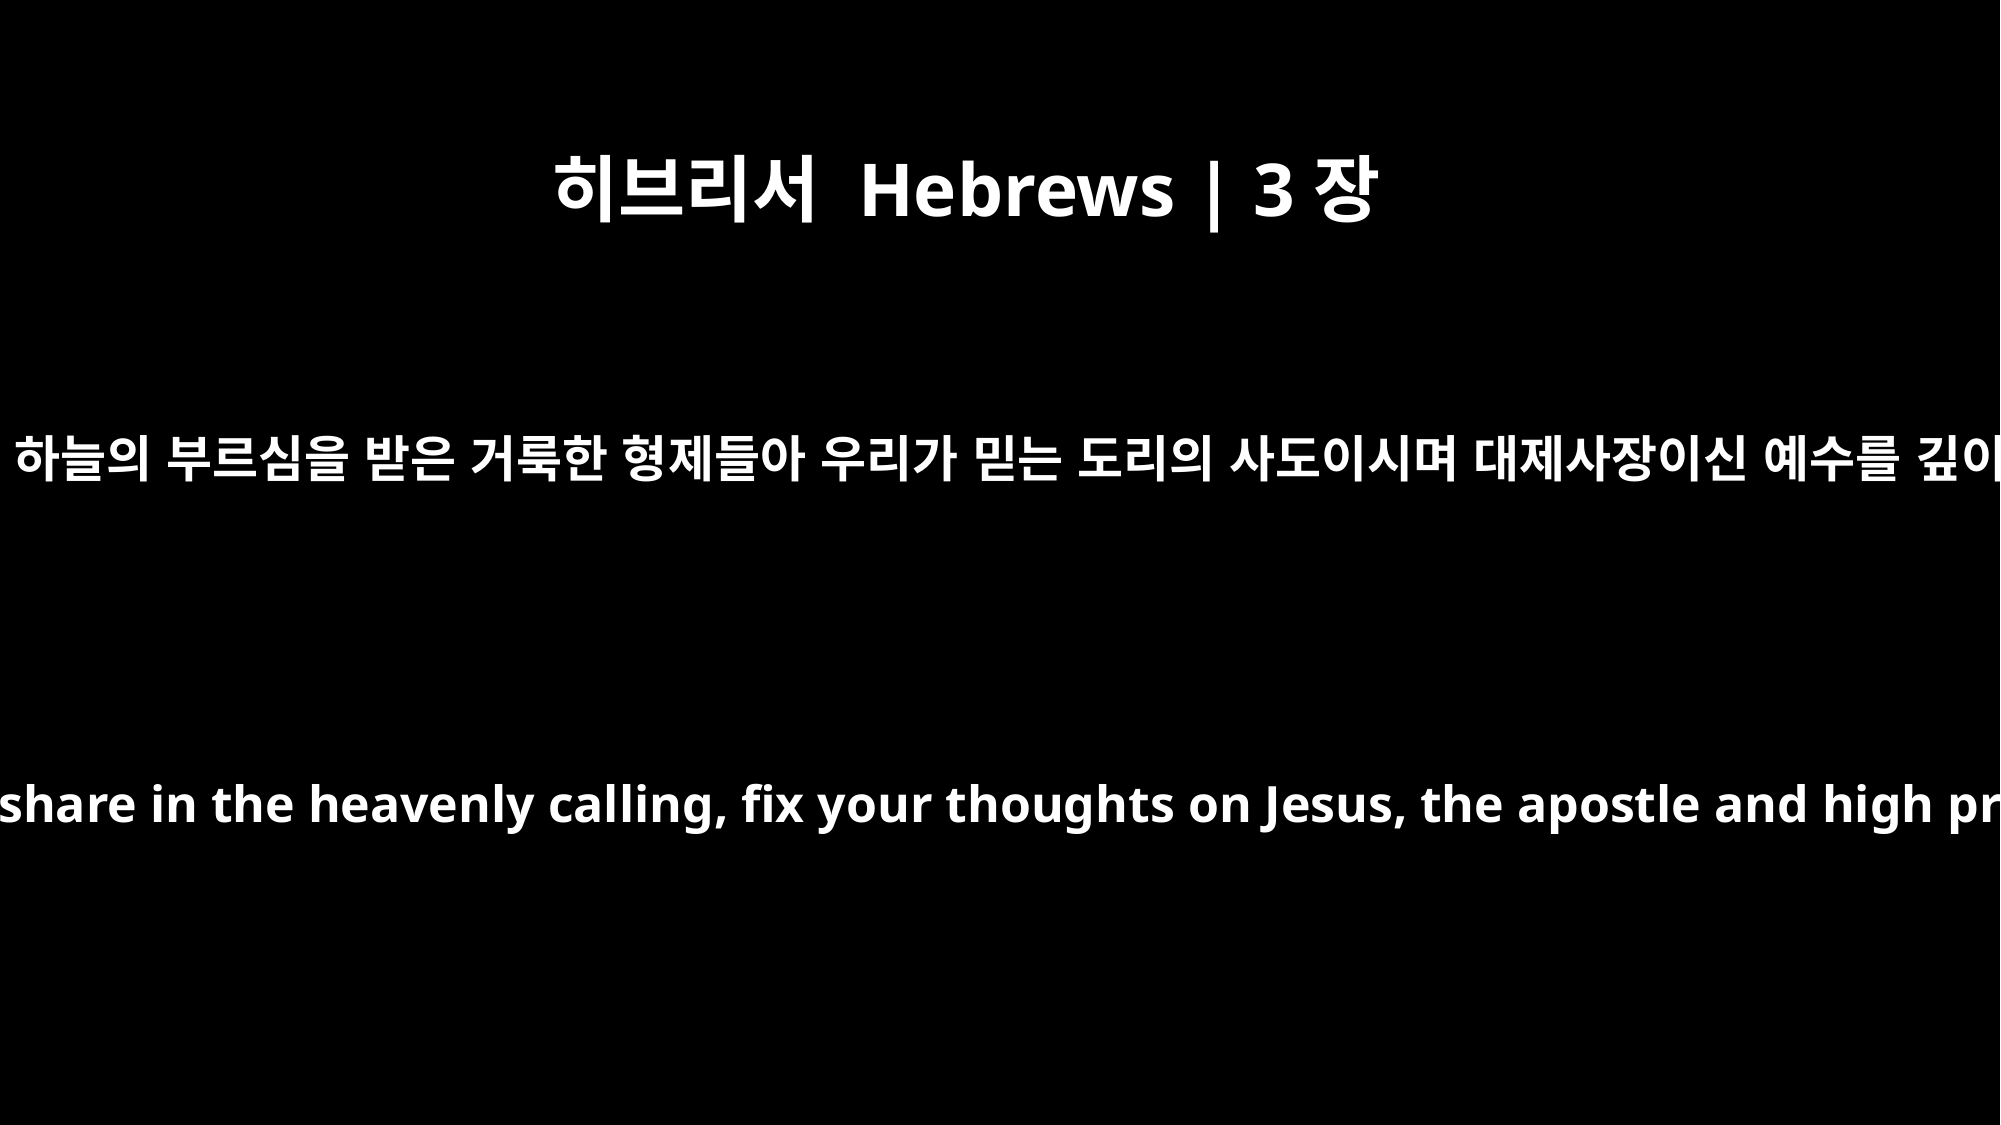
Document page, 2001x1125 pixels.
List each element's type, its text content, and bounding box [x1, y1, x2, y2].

text_box 1 그러므로 함께 하늘의 부르심을 받은 거룩한 형제들아 우리가 믿는 도리의 사도이시며 대제사장이신 예수를 깊이 생각하라 [0, 359, 2000, 495]
text_box Therefore, holy brothers, who share in the heavenly calling, fix your thoughts on Jesus, the apostle and high priest whom we confess. [0, 764, 2000, 840]
text_box 히브리서 Hebrews | 3장 [536, 136, 1396, 239]
